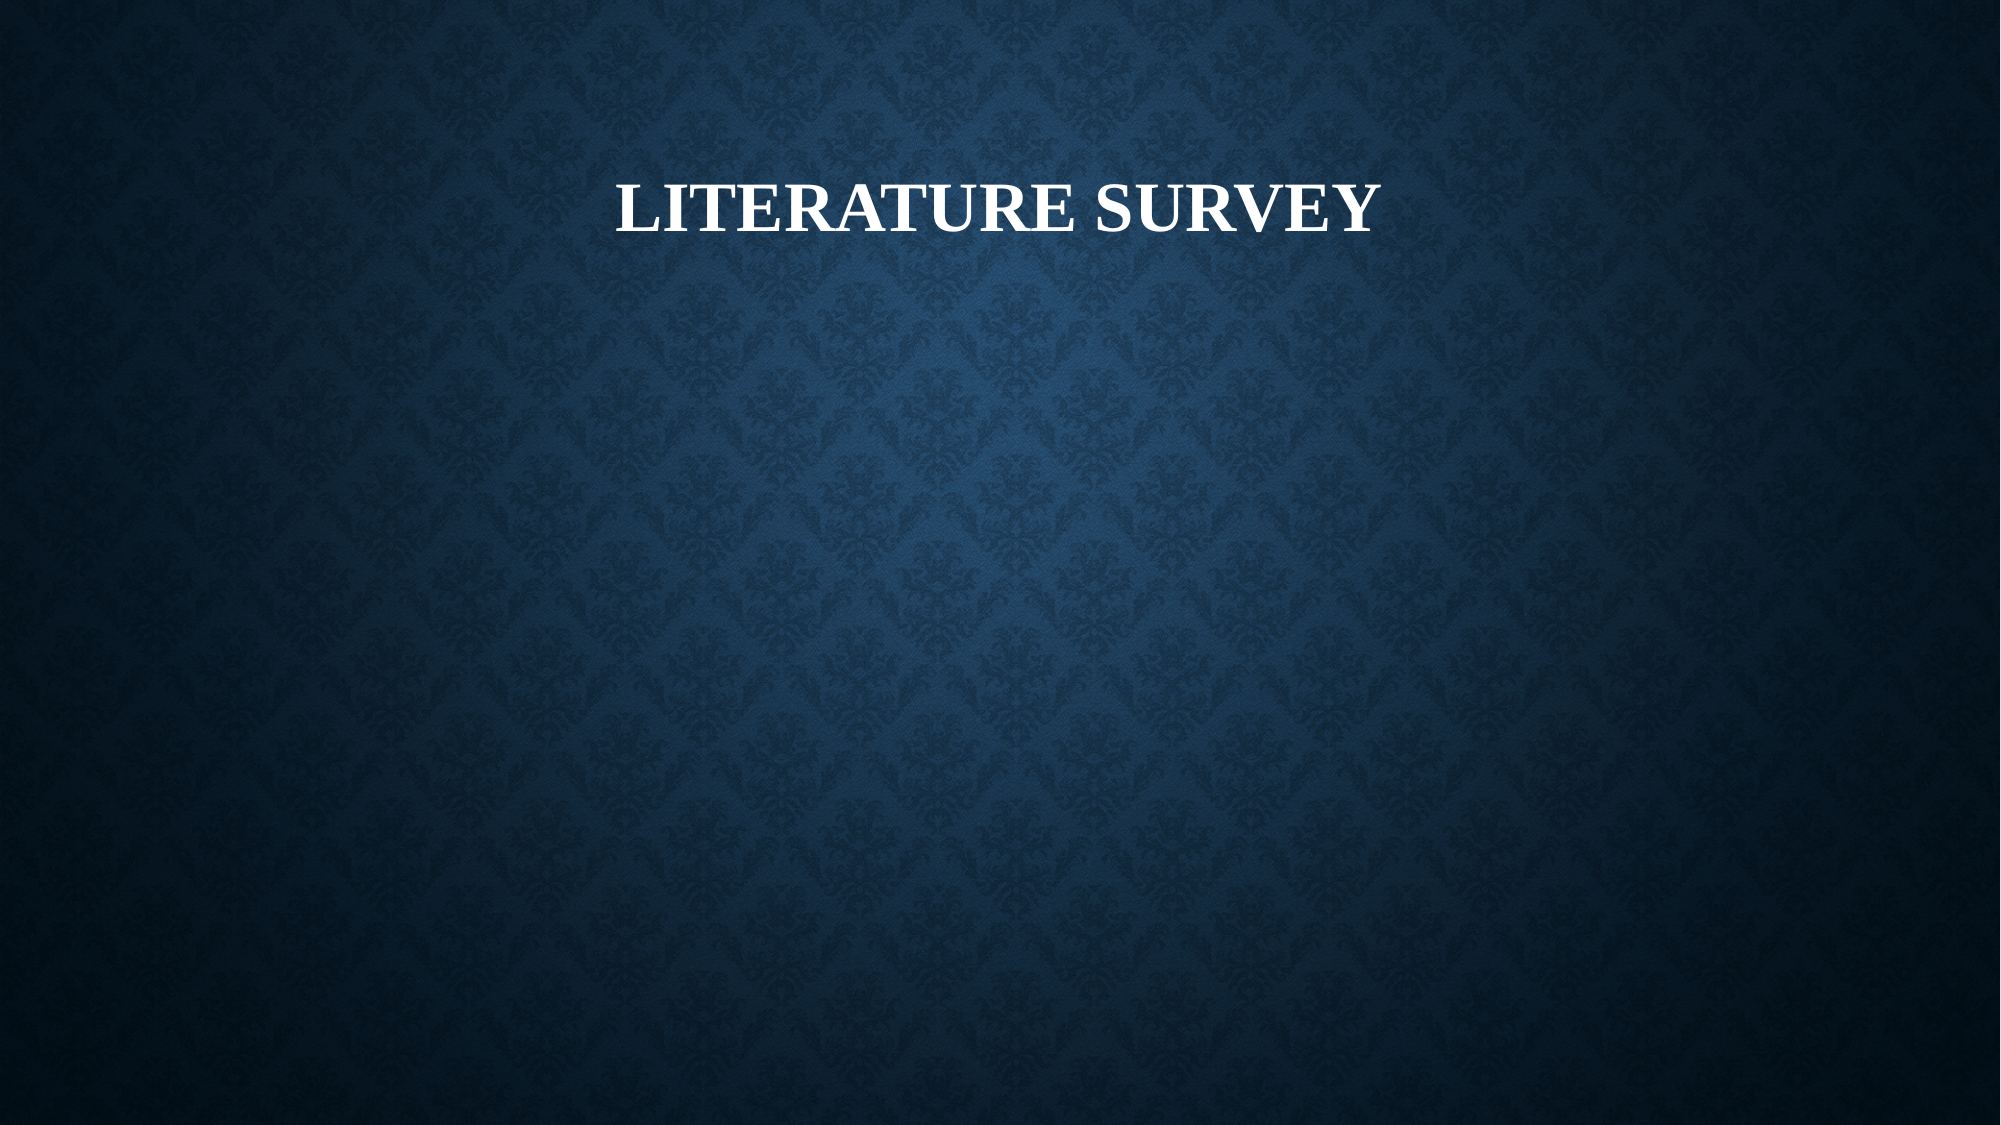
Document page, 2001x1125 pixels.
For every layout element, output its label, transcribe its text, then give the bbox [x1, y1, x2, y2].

title Literature survey [149, 99, 1849, 318]
